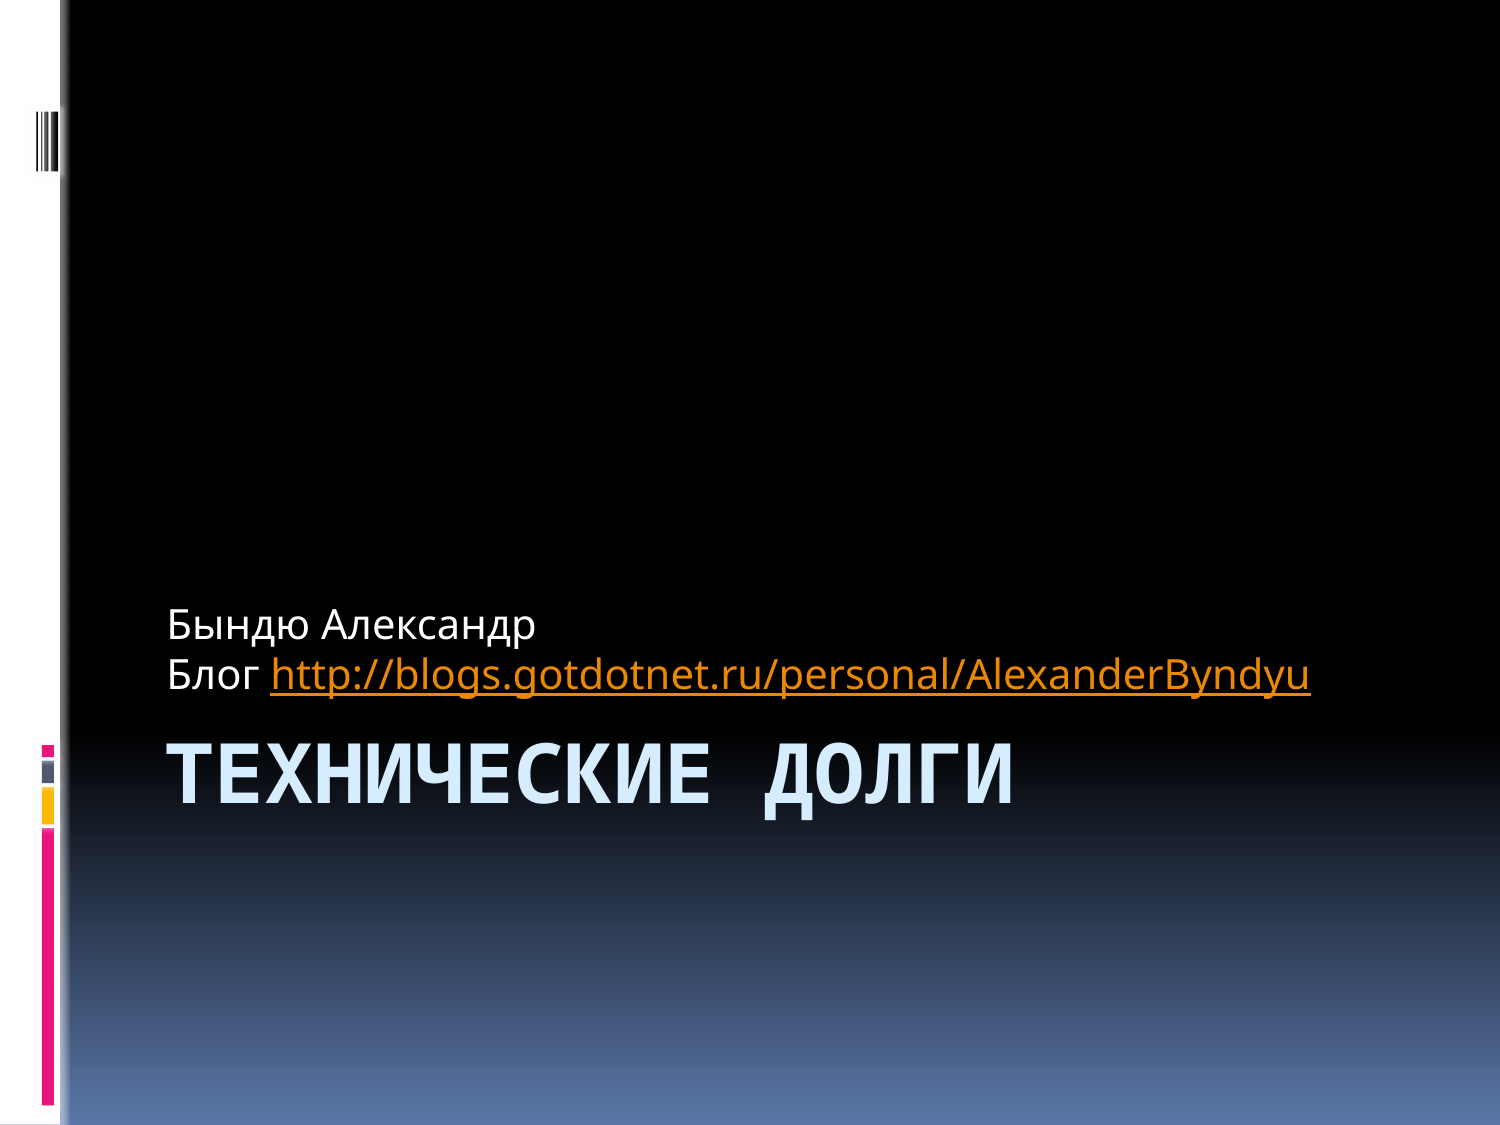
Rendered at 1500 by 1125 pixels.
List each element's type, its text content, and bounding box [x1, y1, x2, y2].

subtitle Бындю Александр Блог http://blogs.gotdotnet.ru/personal/AlexanderByndyu [150, 464, 1425, 713]
title Технические долги [150, 713, 1425, 1037]
